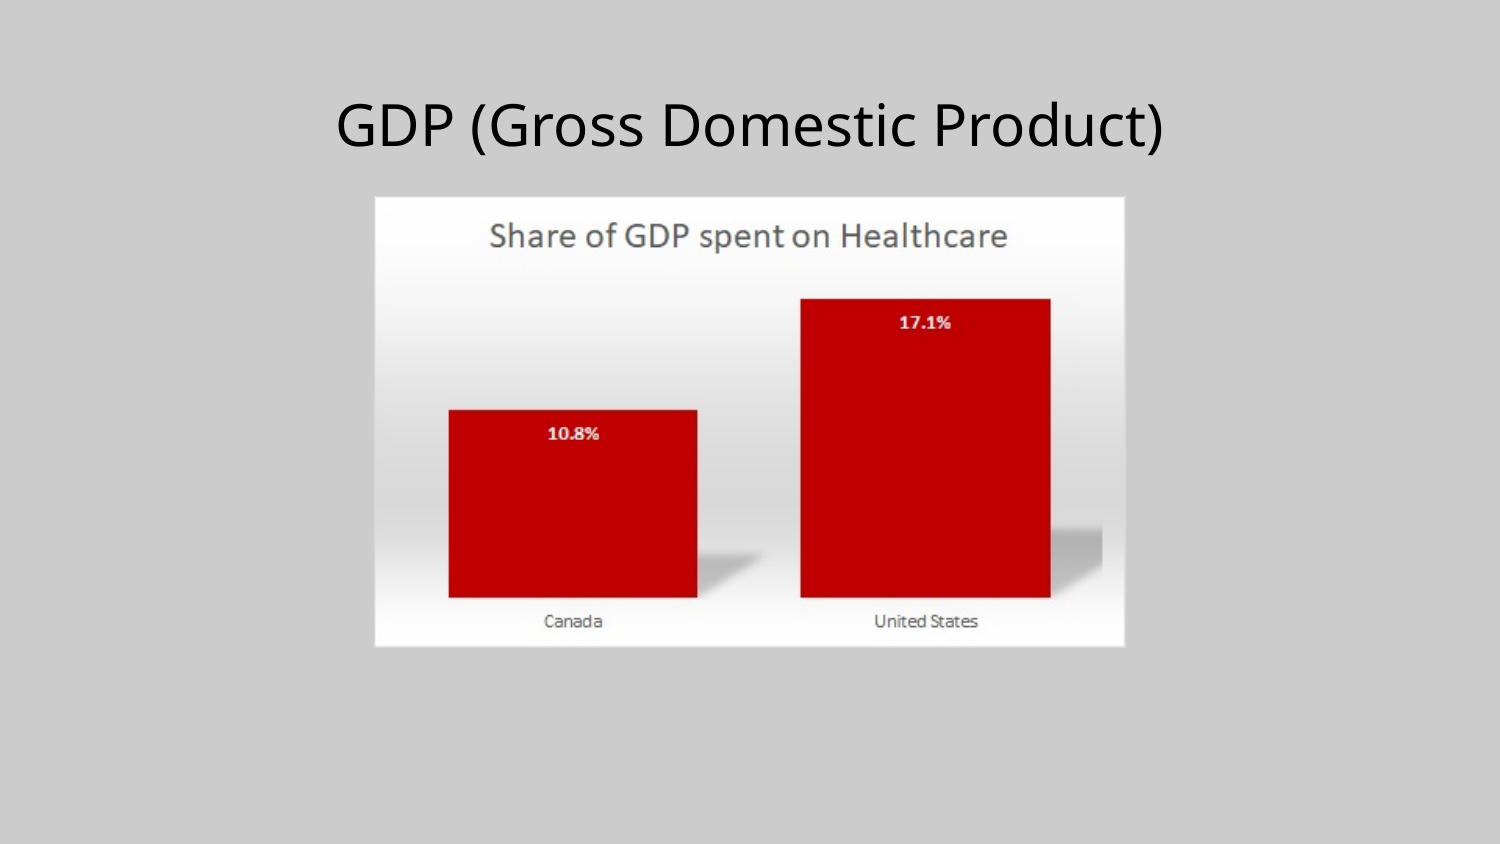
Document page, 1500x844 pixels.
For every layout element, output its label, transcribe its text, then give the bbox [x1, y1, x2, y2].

picture [373, 195, 1126, 648]
title GDP (Gross Domestic Product) [51, 72, 1449, 167]
